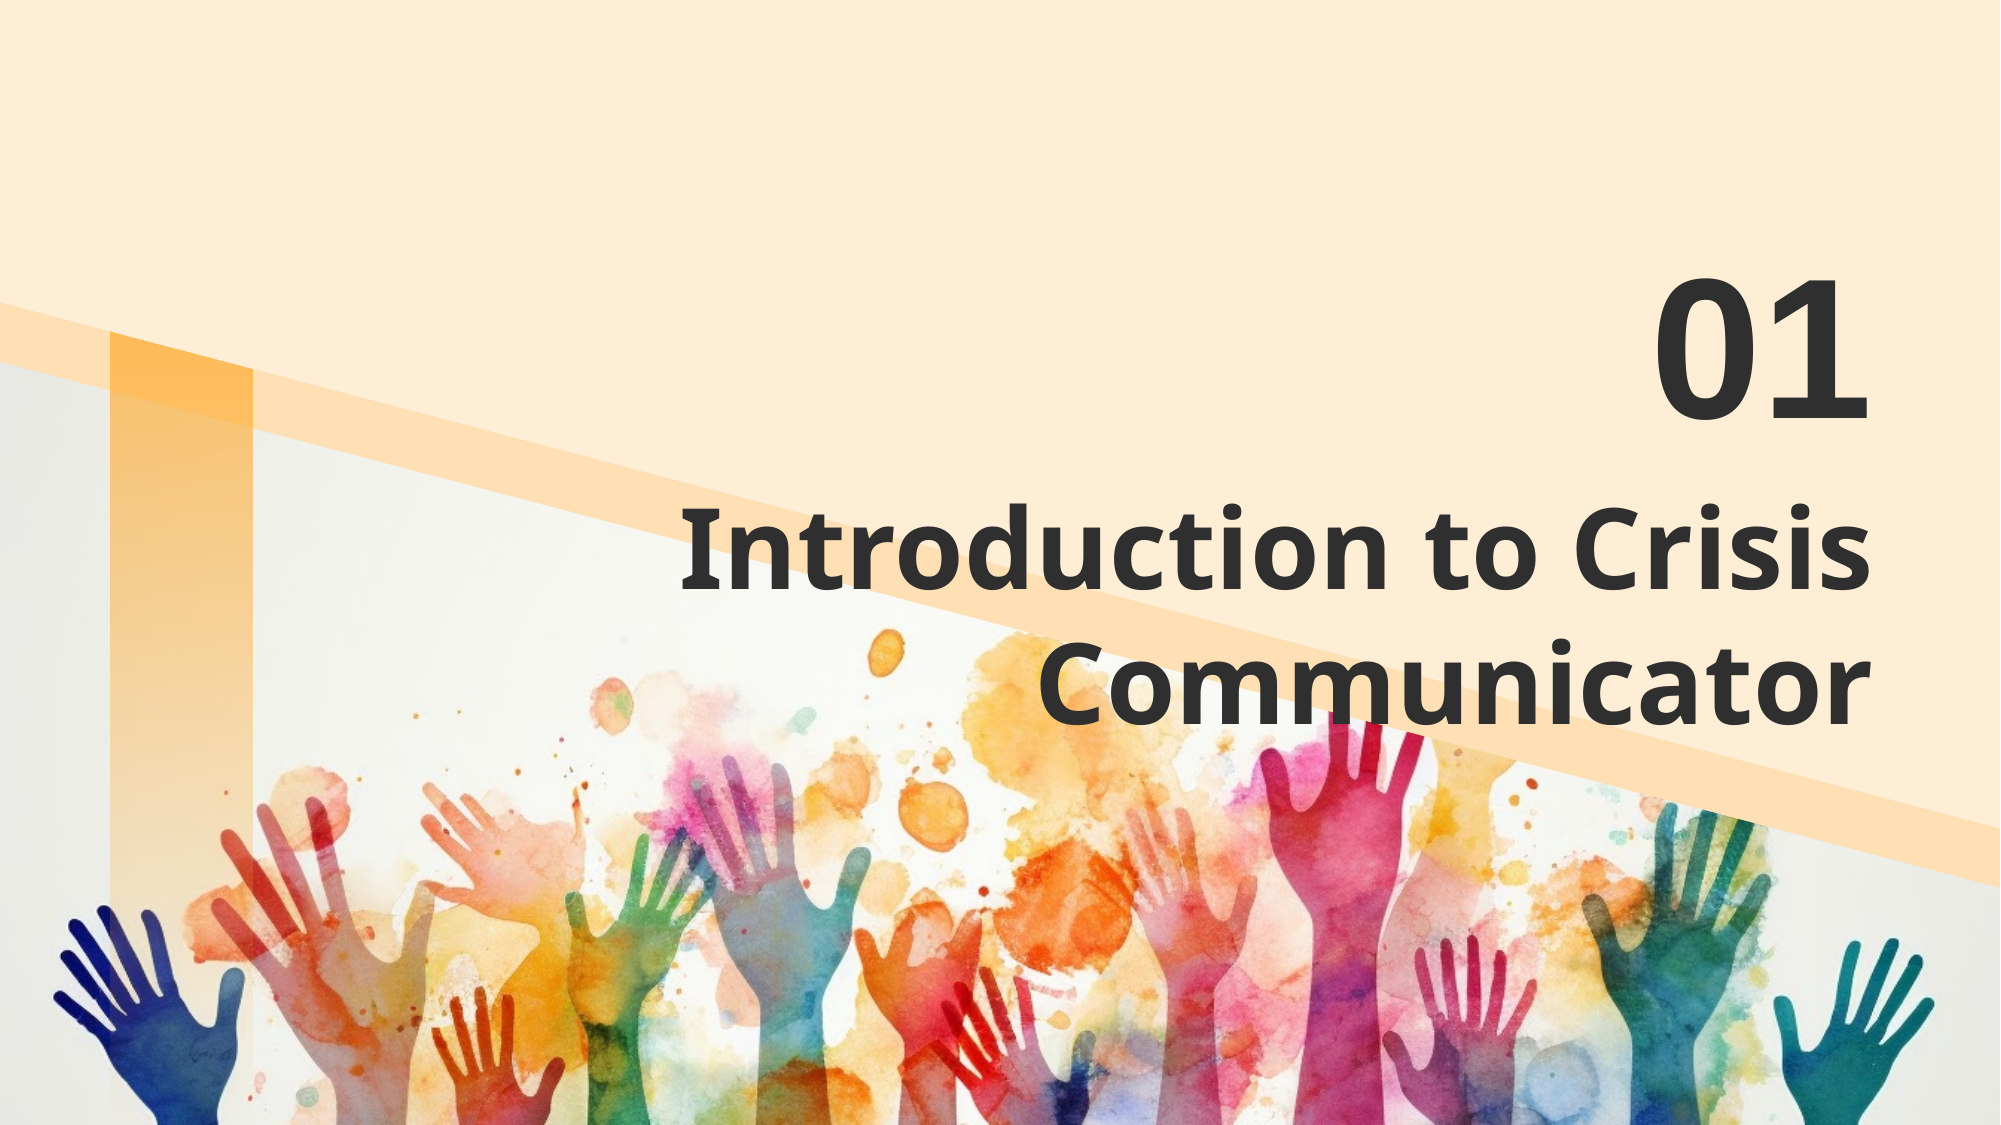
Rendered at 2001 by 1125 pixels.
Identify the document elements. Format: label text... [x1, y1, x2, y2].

picture [0, 362, 2000, 1125]
title Introduction to Crisis Communicator [614, 469, 1890, 755]
text_box 01 [1463, 238, 1888, 470]
